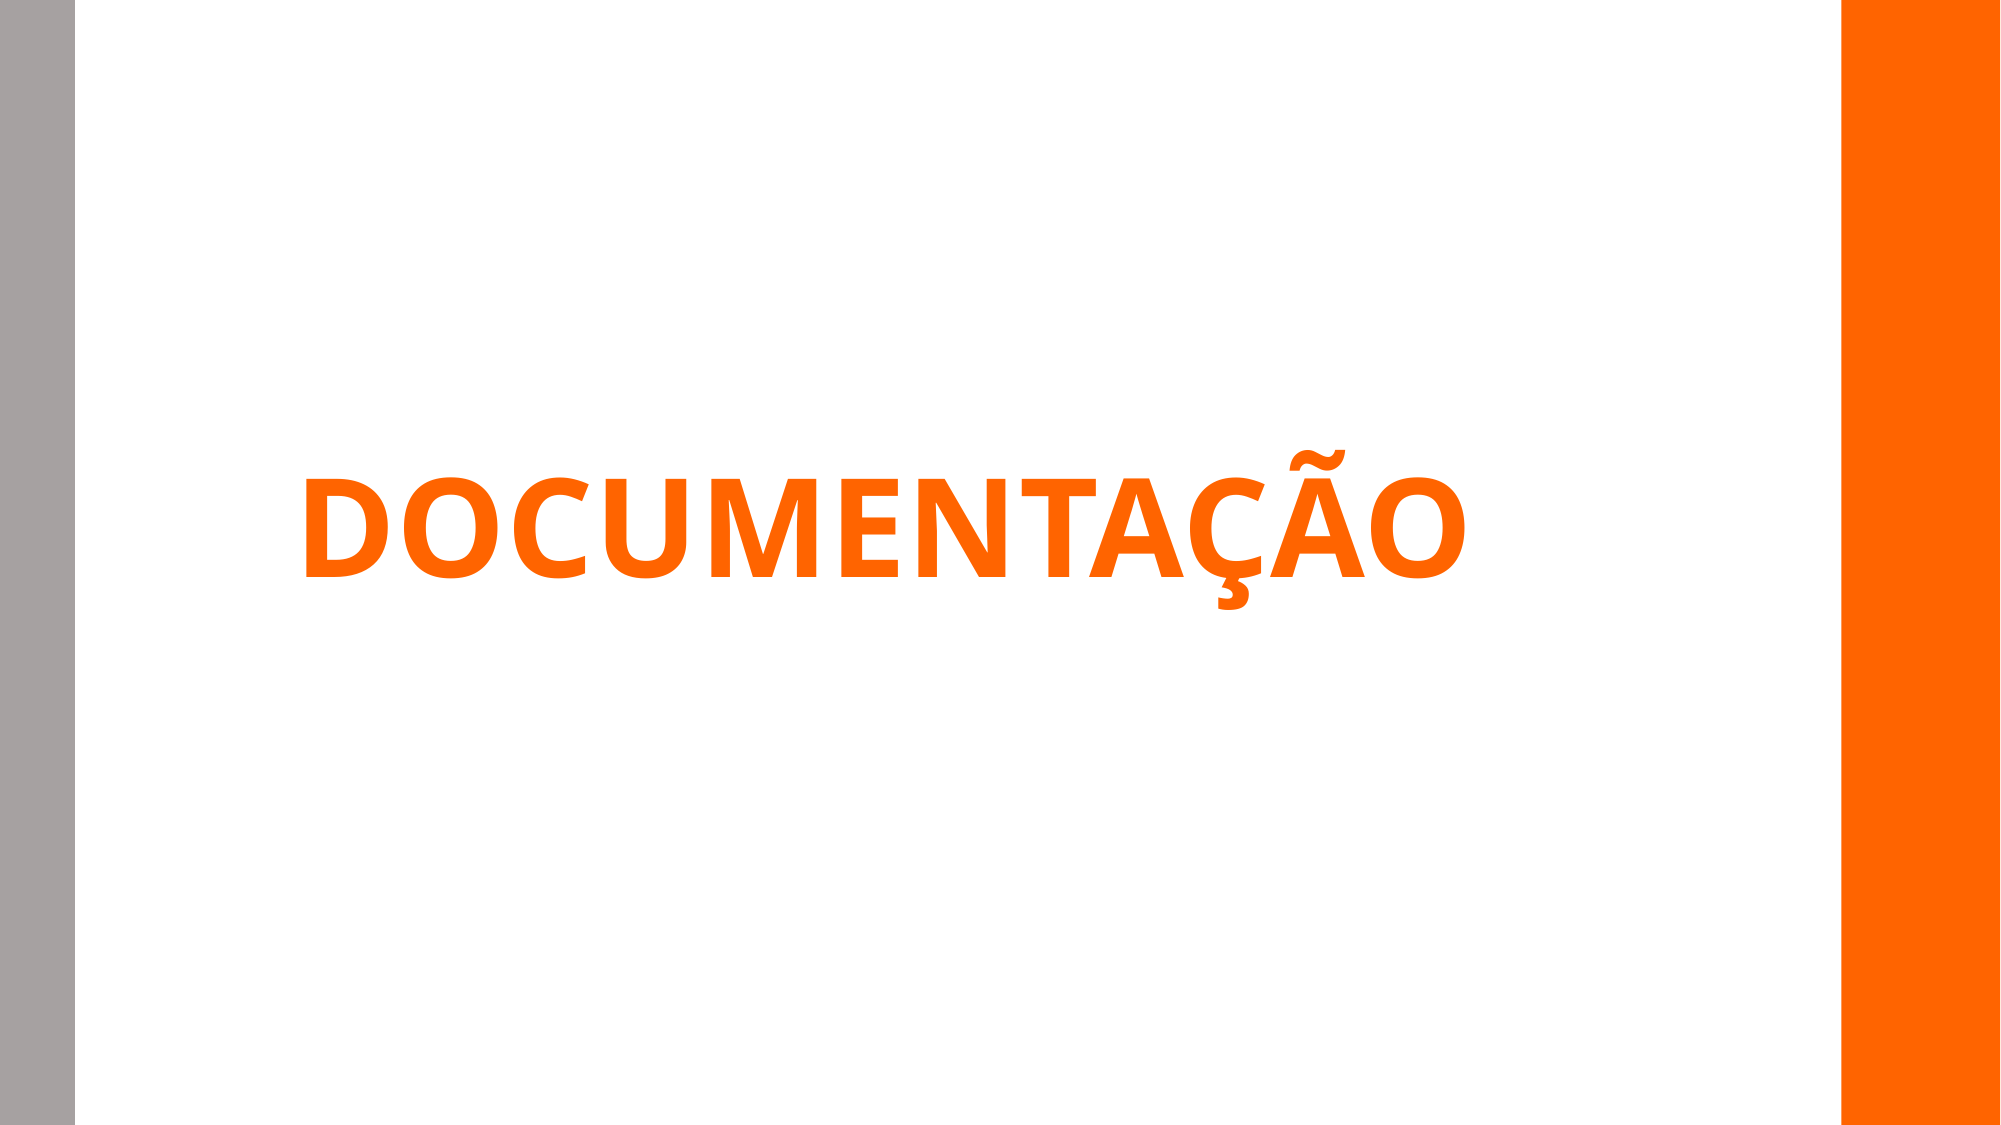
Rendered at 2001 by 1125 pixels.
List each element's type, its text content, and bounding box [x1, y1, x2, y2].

subtitle DOCUMENTAÇÃO [279, 444, 1674, 622]
